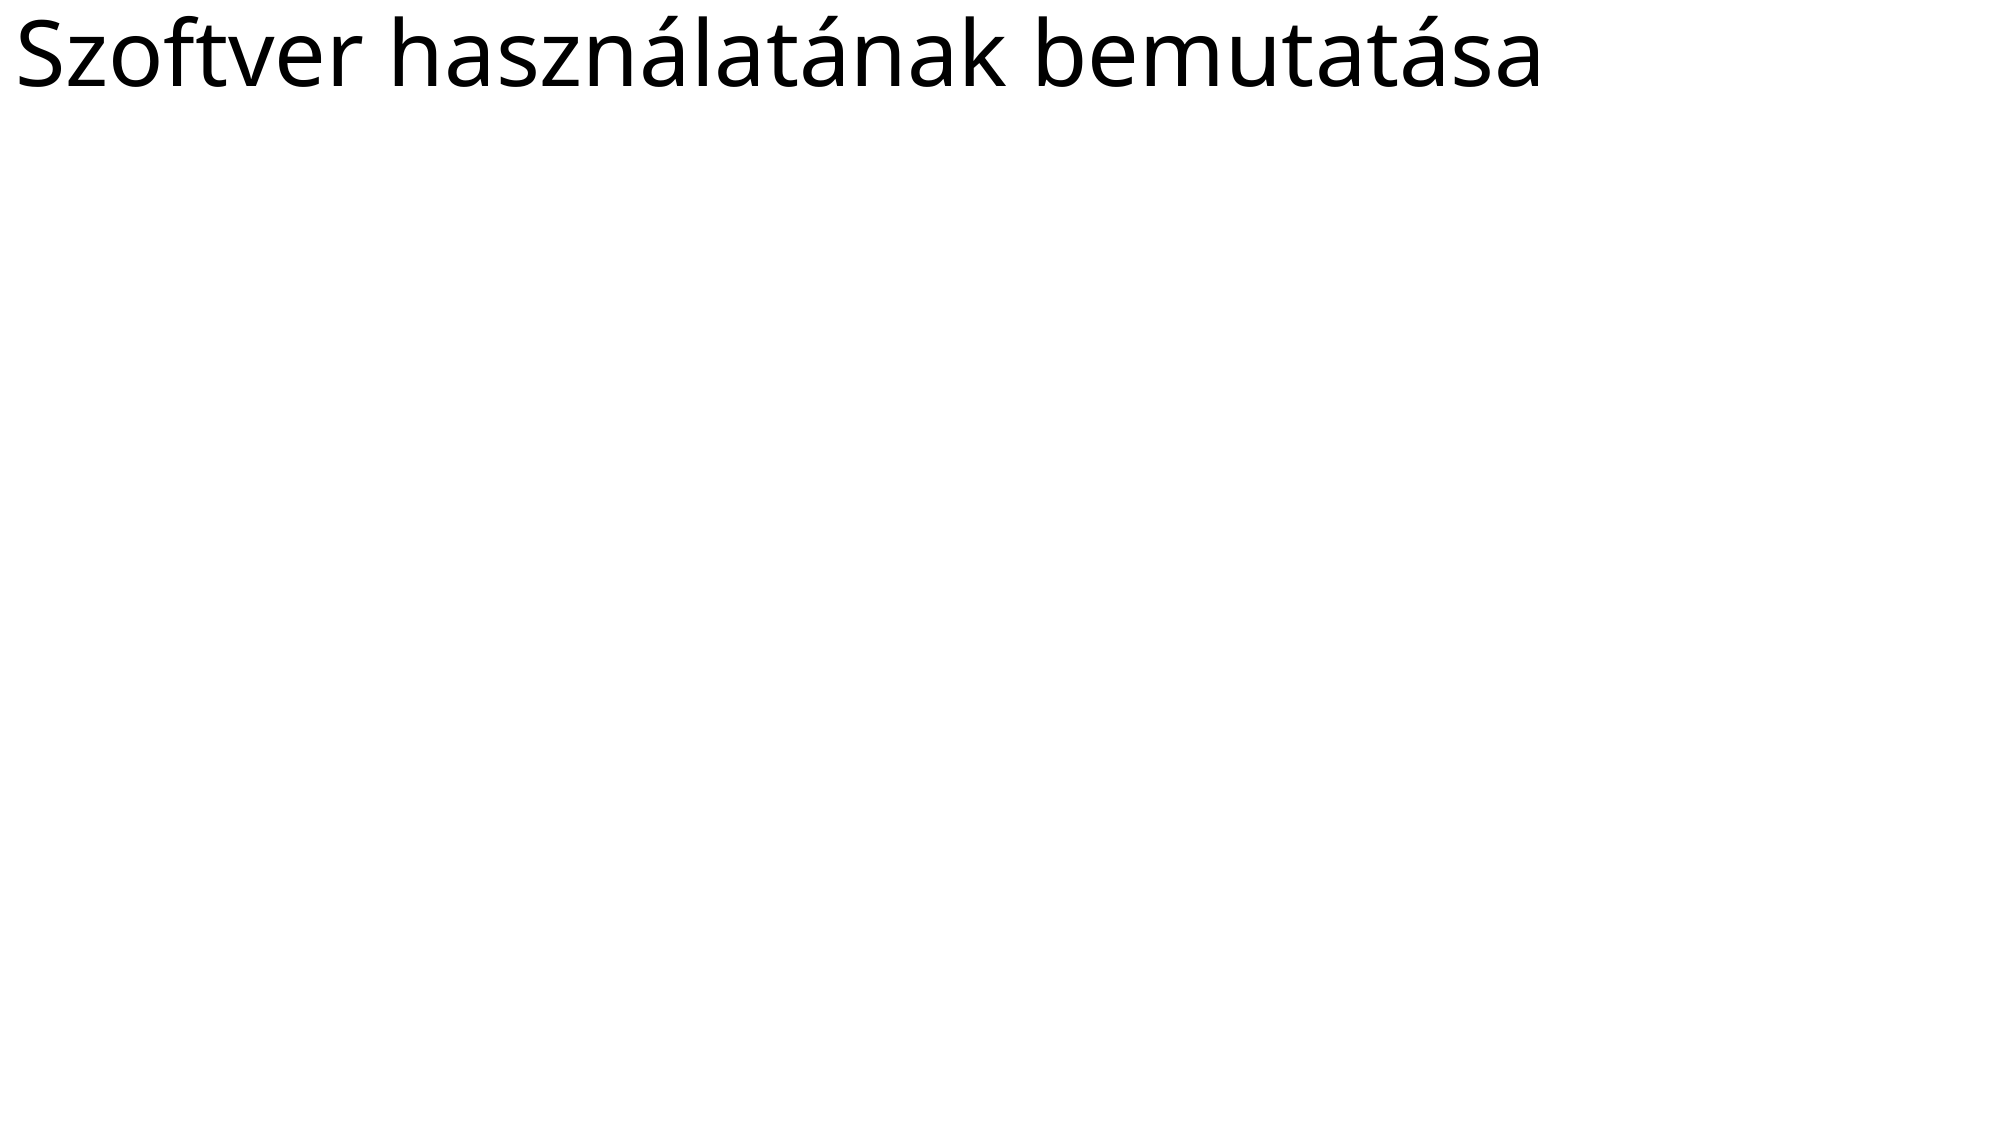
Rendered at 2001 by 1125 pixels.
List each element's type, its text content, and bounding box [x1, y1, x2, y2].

title Szoftver használatának bemutatása [0, 3, 1725, 221]
